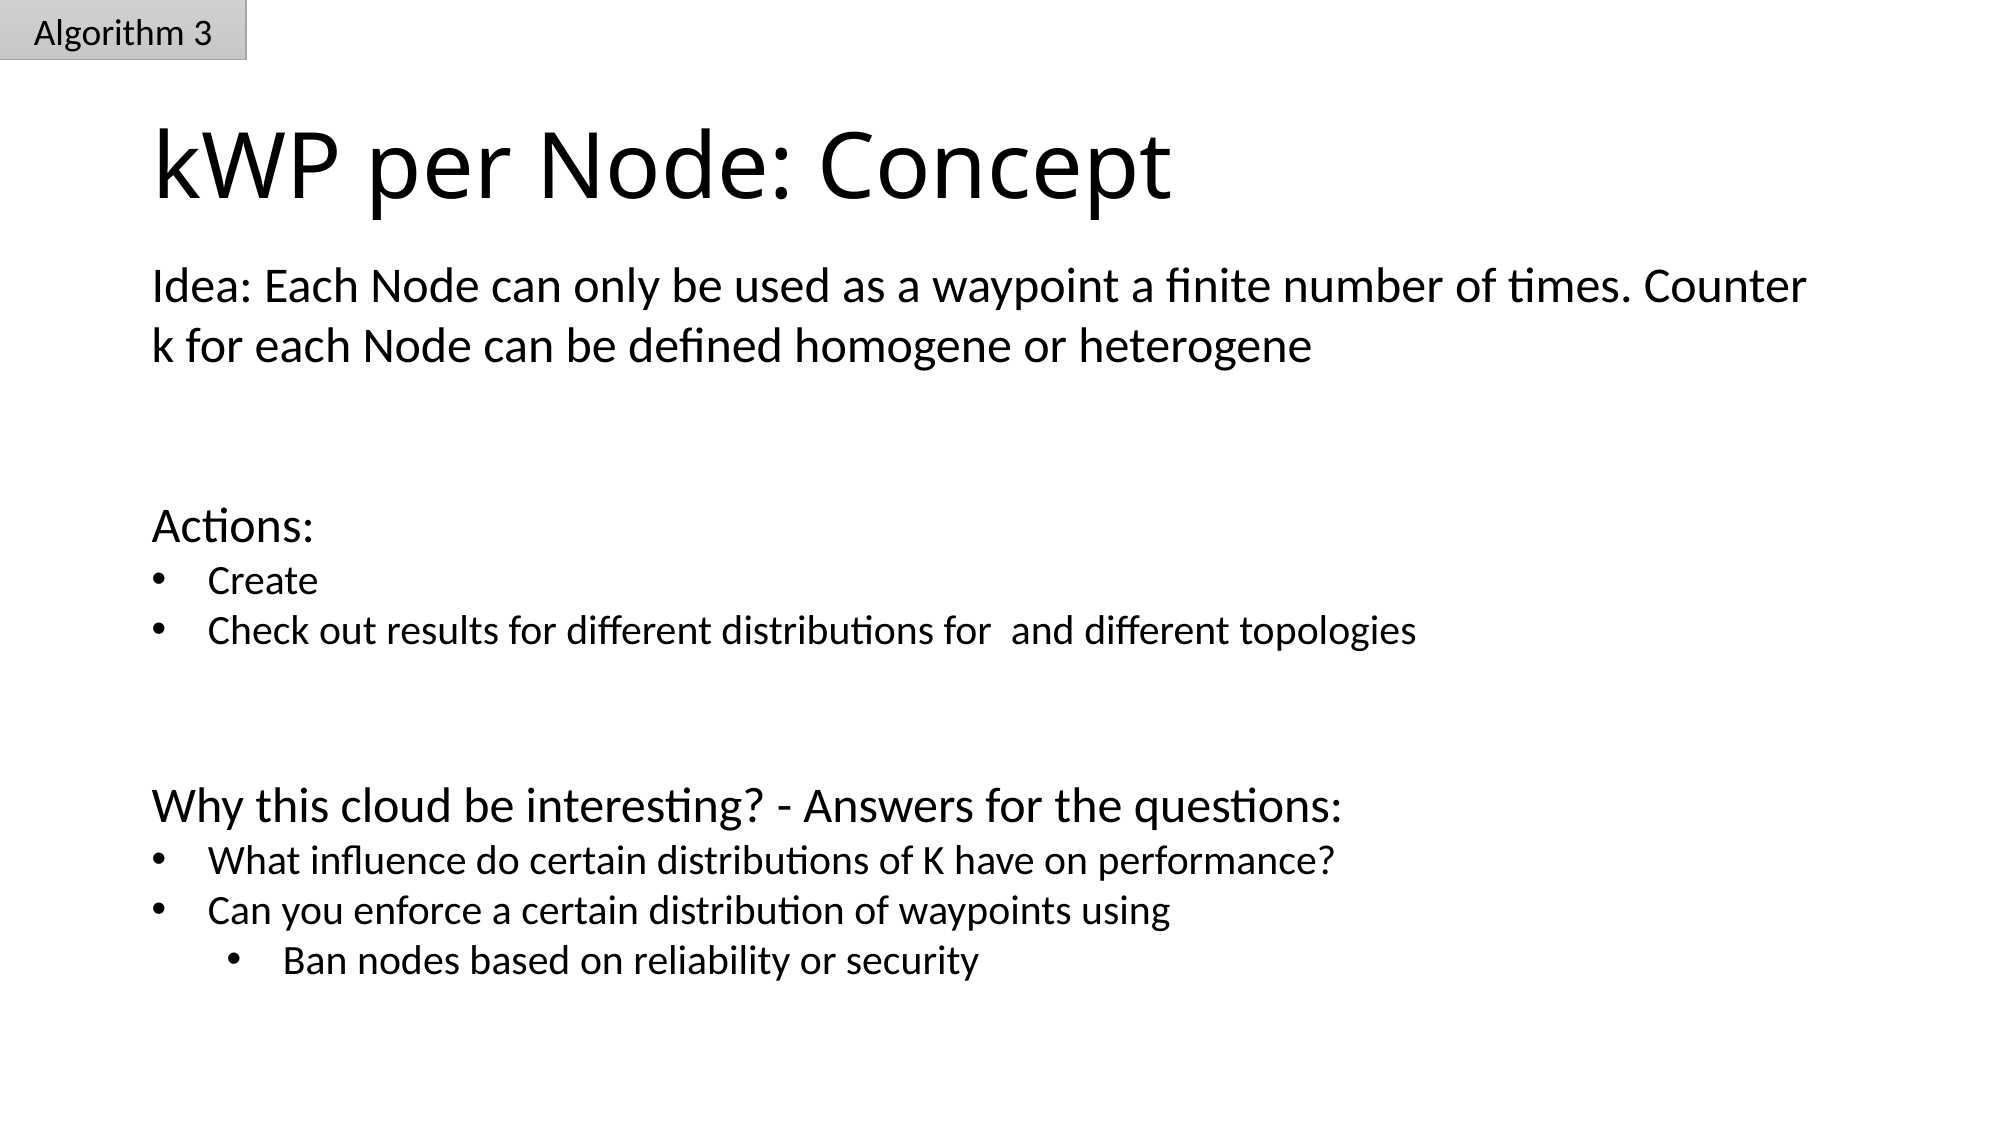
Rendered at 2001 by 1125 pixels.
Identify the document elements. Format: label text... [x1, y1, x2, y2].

title kWP per Node: Concept [137, 59, 1863, 278]
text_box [0, 0, 247, 61]
